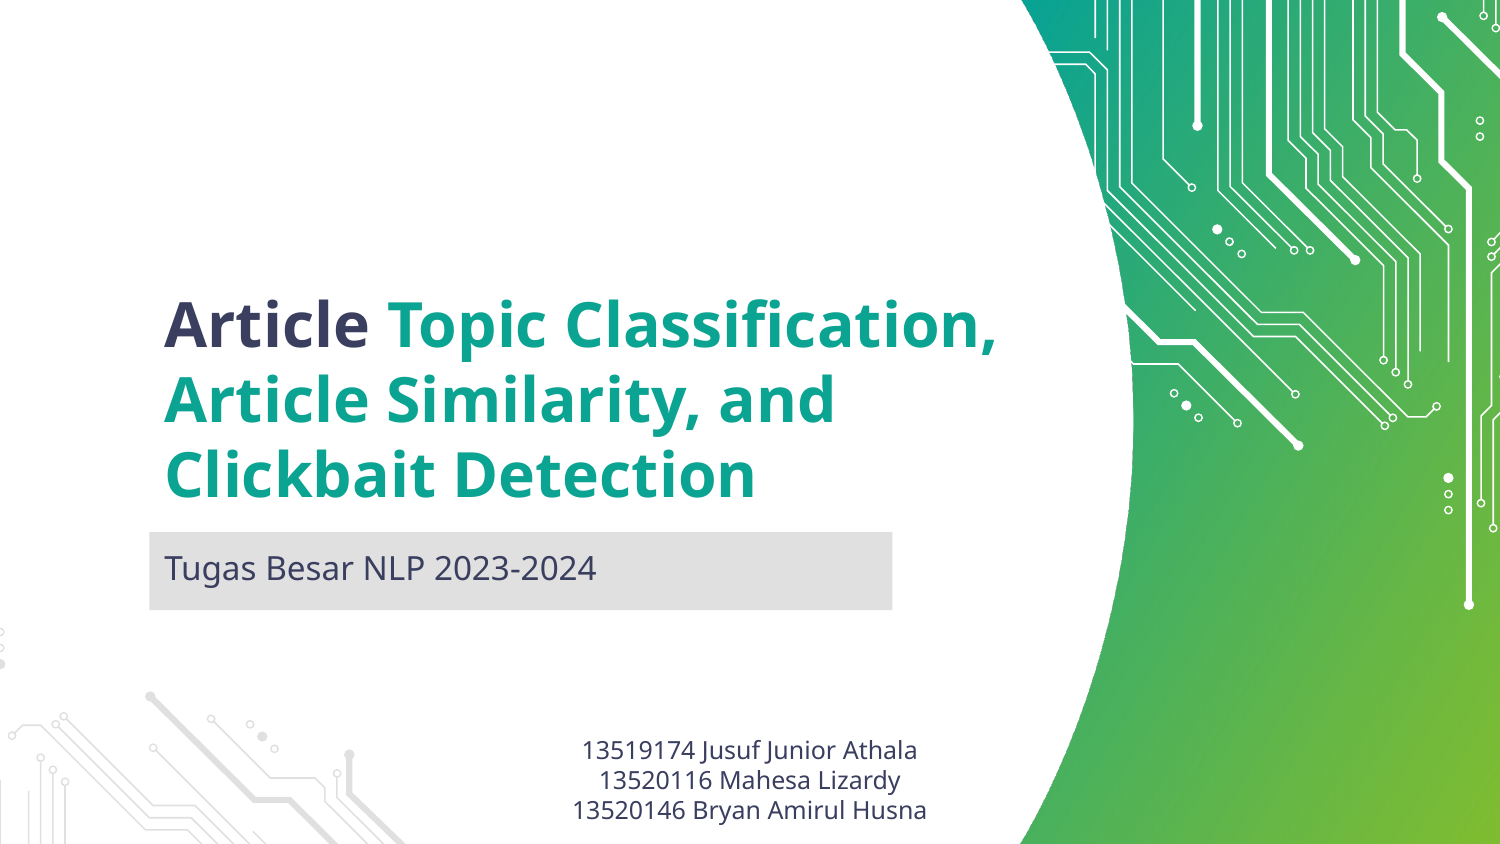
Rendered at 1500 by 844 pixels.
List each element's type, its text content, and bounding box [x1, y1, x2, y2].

subtitle 13519174 Jusuf Junior Athala 13520116 Mahesa Lizardy 13520146 Bryan Amirul Husna [378, 719, 1003, 844]
title Article Topic Classification, Article Similarity, and Clickbait Detection [149, 233, 1003, 526]
picture [1009, 0, 1500, 844]
subtitle Tugas Besar NLP 2023-2024 [149, 532, 893, 611]
